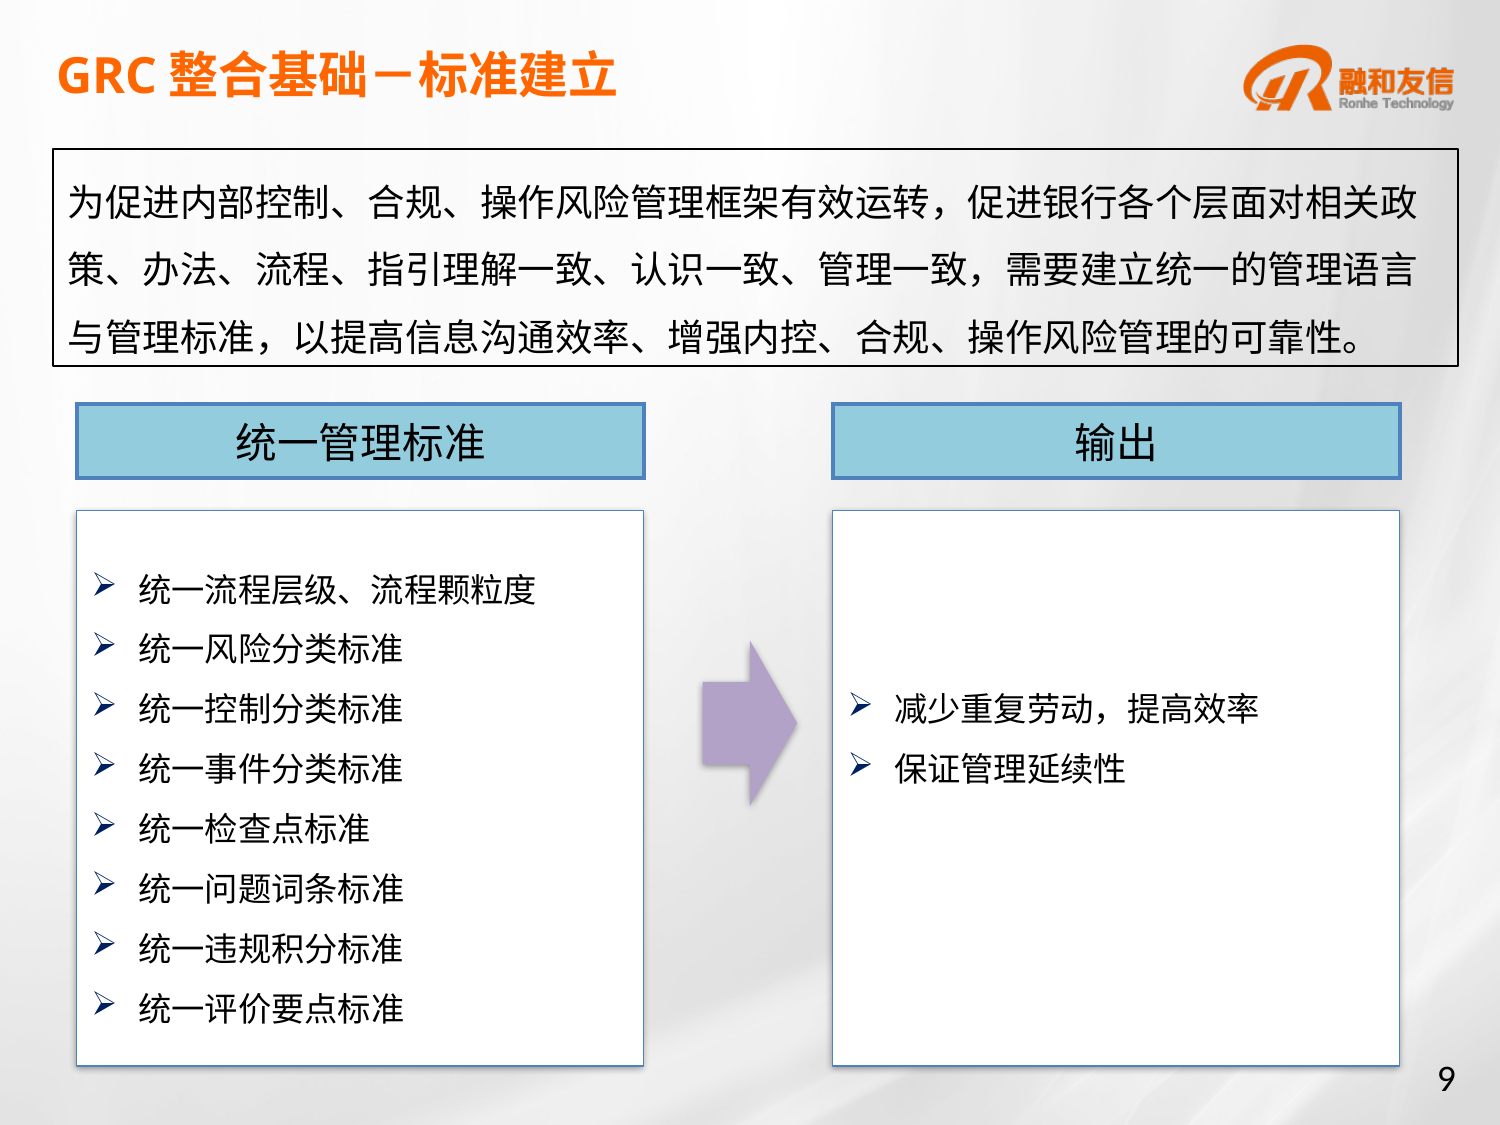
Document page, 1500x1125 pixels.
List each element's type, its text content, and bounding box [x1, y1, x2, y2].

text_box 为促进内部控制、合规、操作风险管理框架有效运转，促进银行各个层面对相关政策、办法、流程、指引理解一致、认识一致、管理一致，需要建立统一的管理语言与管理标准，以提高信息沟通效率、增强内控、合规、操作风险管理的可靠性。 [53, 149, 1458, 367]
text_box 统一流程层级、流程颗粒度 统一风险分类标准 统一控制分类标准 统一事件分类标准 统一检查点标准 统一问题词条标准 统一违规积分标准 统一评价要点标准 [76, 510, 644, 1067]
text_box 9 [1120, 1046, 1471, 1125]
text_box 统一管理标准 [76, 404, 644, 479]
picture [0, 0, 1500, 1125]
text_box GRC整合基础－标准建立 [41, 35, 798, 117]
text_box [701, 639, 798, 807]
text_box 减少重复劳动，提高效率 保证管理延续性 [832, 510, 1400, 1067]
text_box 输出 [832, 404, 1400, 479]
